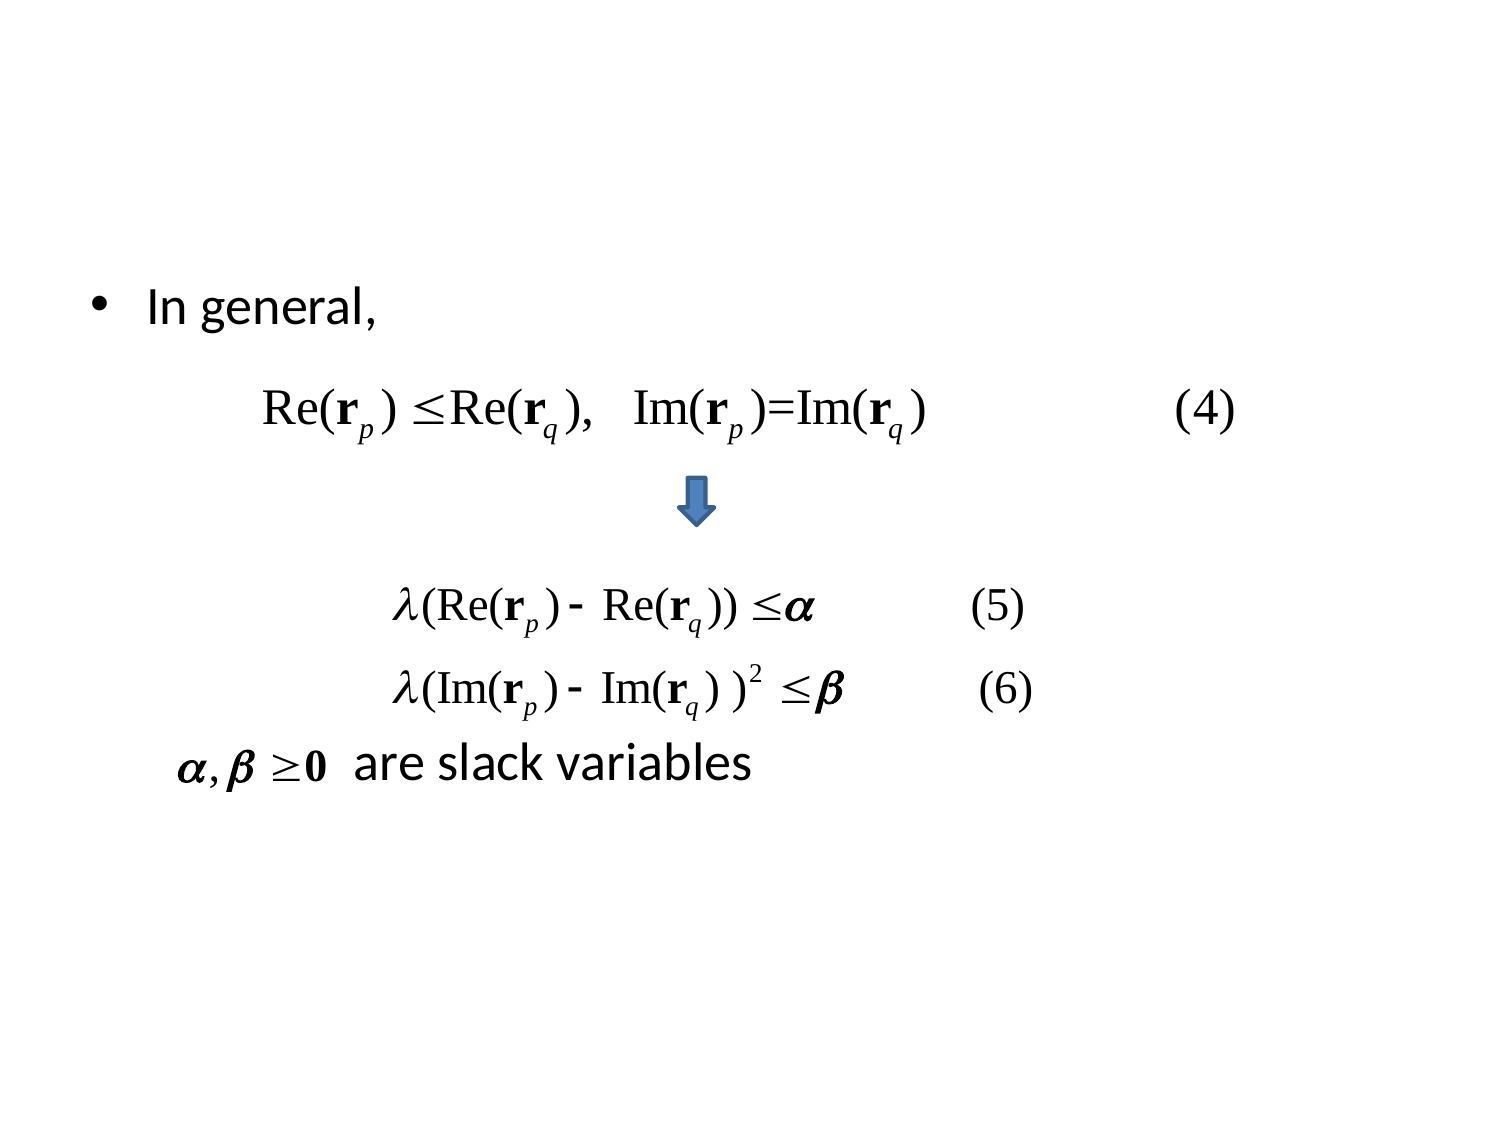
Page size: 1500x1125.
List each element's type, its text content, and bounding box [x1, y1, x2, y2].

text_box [170, 739, 337, 802]
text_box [385, 574, 1044, 732]
list In general, are slack variables [75, 262, 1425, 1005]
text_box [676, 475, 717, 528]
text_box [253, 373, 1247, 456]
